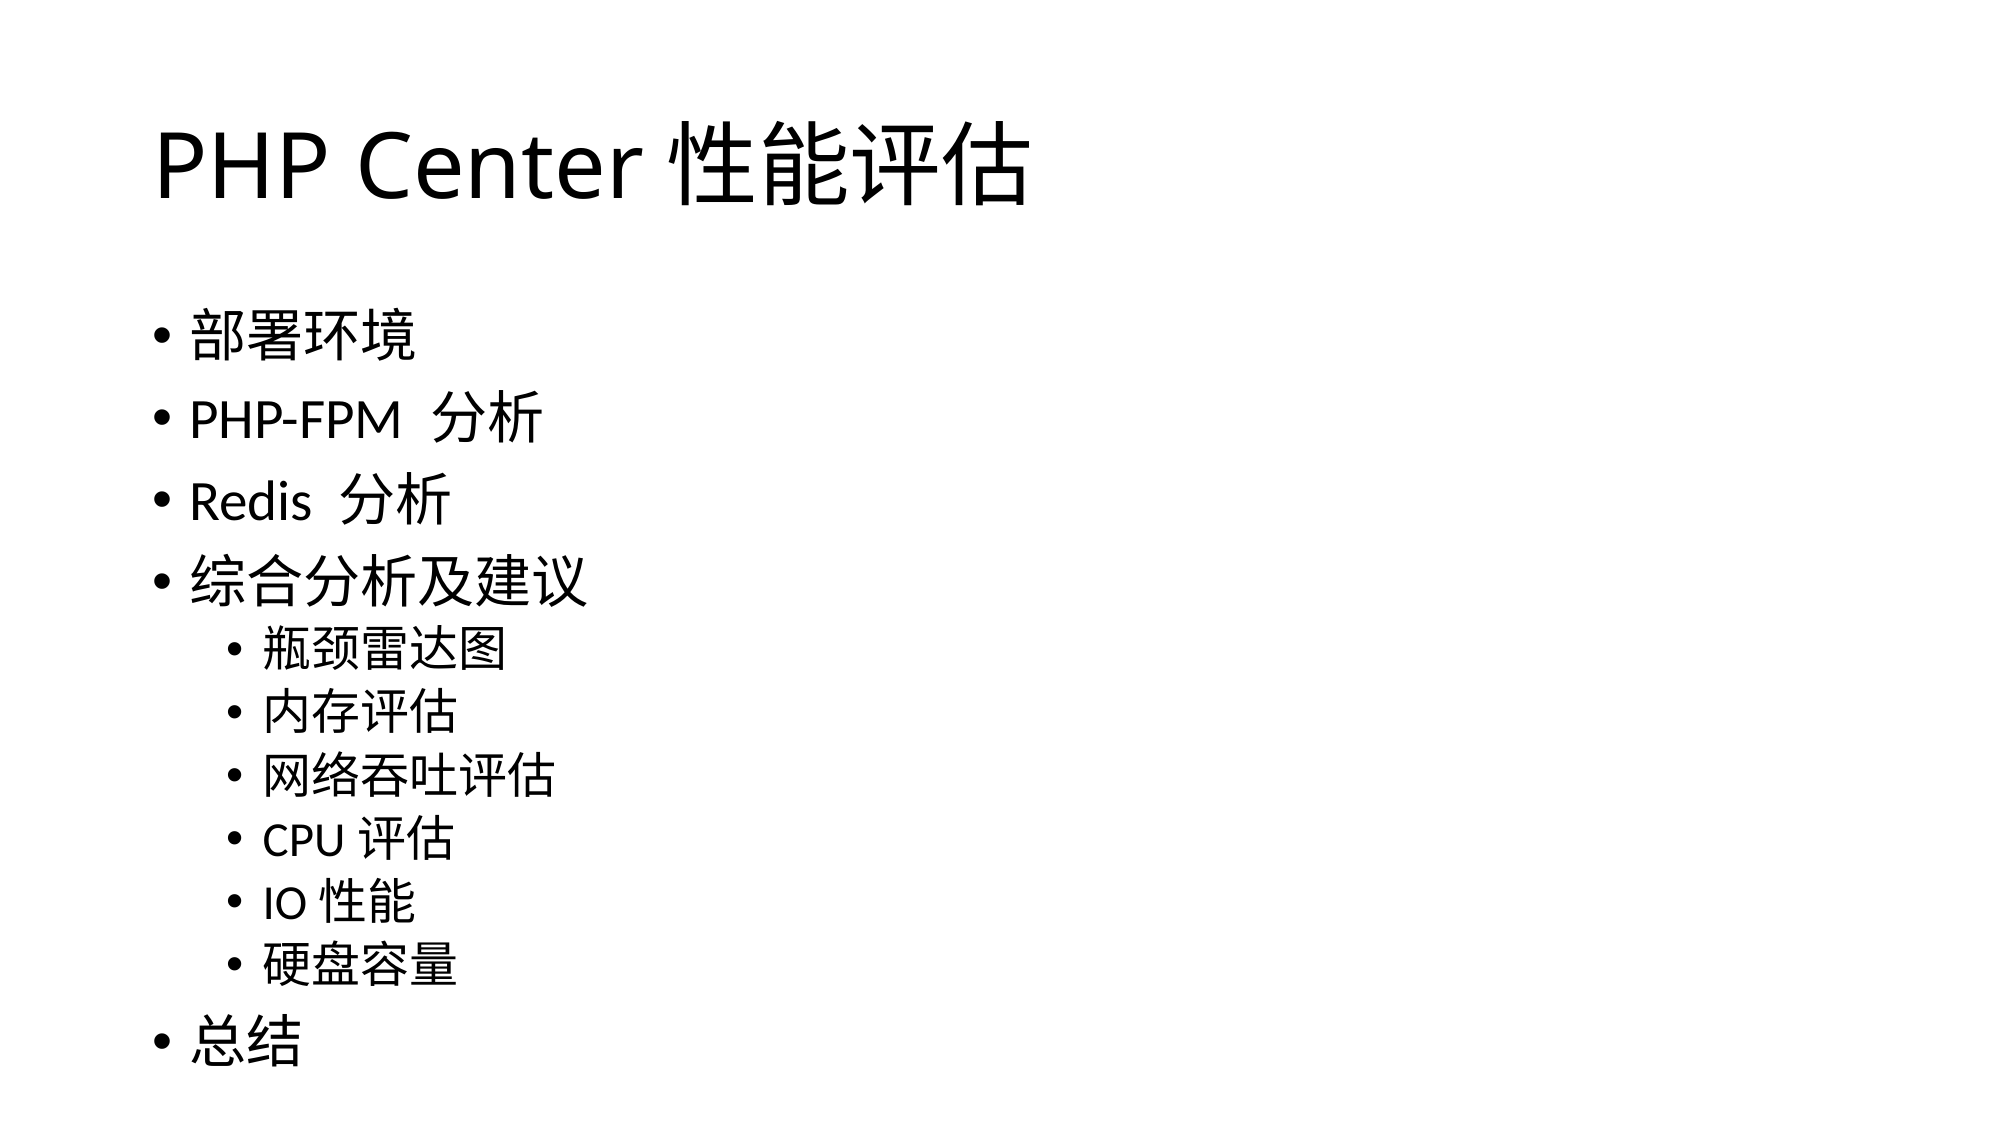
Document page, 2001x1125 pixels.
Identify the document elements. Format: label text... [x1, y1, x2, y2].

title PHP Center性能评估 [137, 59, 1863, 278]
list 部署环境 PHP-FPM 分析 Redis 分析 综合分析及建议 瓶颈雷达图 内存评估 网络吞吐评估 CPU评估 IO性能 硬盘容量 总结 [137, 299, 1863, 1085]
